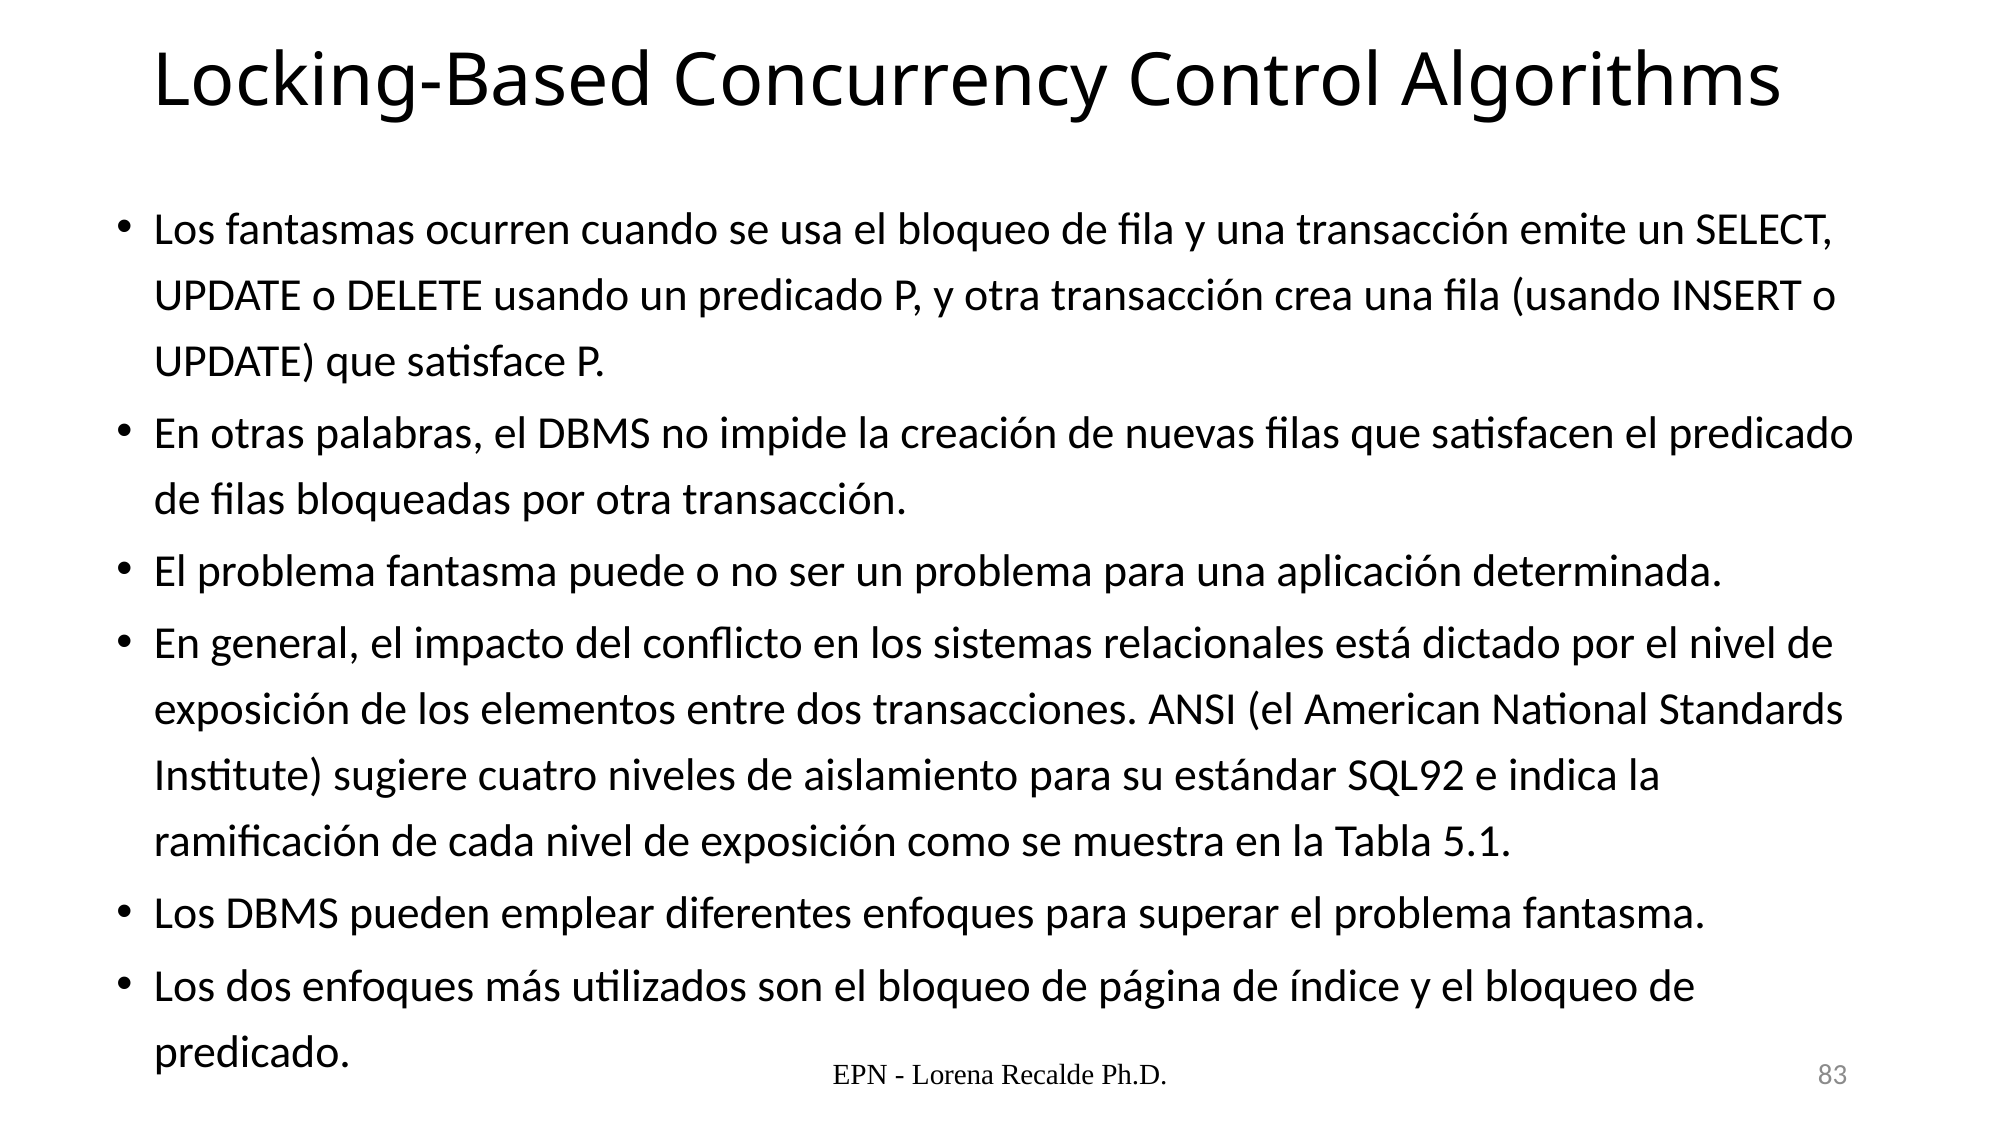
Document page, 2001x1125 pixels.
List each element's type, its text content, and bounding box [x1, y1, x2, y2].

footer EPN - Lorena Recalde Ph.D. [662, 1042, 1338, 1103]
title Locking-Based Concurrency Control Algorithms [137, 9, 1863, 154]
slide_number 83 [1412, 1042, 1863, 1103]
list Los fantasmas ocurren cuando se usa el bloqueo de fila y una transacción emite un SELECT, UPDATE o DELETE usando un predicado P, y otra transacción crea una fila (usando INSERT o UPDATE) que satisface P. En otras palabras, el DBMS no impide la creación de nuevas filas que satisfacen el predicado de filas bloqueadas por otra transacción. El problema fantasma puede o no ser un problema para una aplicación determinada. En general, el impacto del conflicto en los sistemas relacionales está dictado por el nivel de exposición de los elementos entre dos transacciones. ANSI (el American National Standards Institute) sugiere cuatro niveles de aislamiento para su estándar SQL92 e indica la ramificación de cada nivel de exposición como se muestra en la Tabla 5.1. Los DBMS pueden emplear diferentes enfoques para superar el problema fantasma. Los dos enfoques más utilizados son el bloqueo de página de índice y el bloqueo de predicado. [101, 179, 1905, 849]
